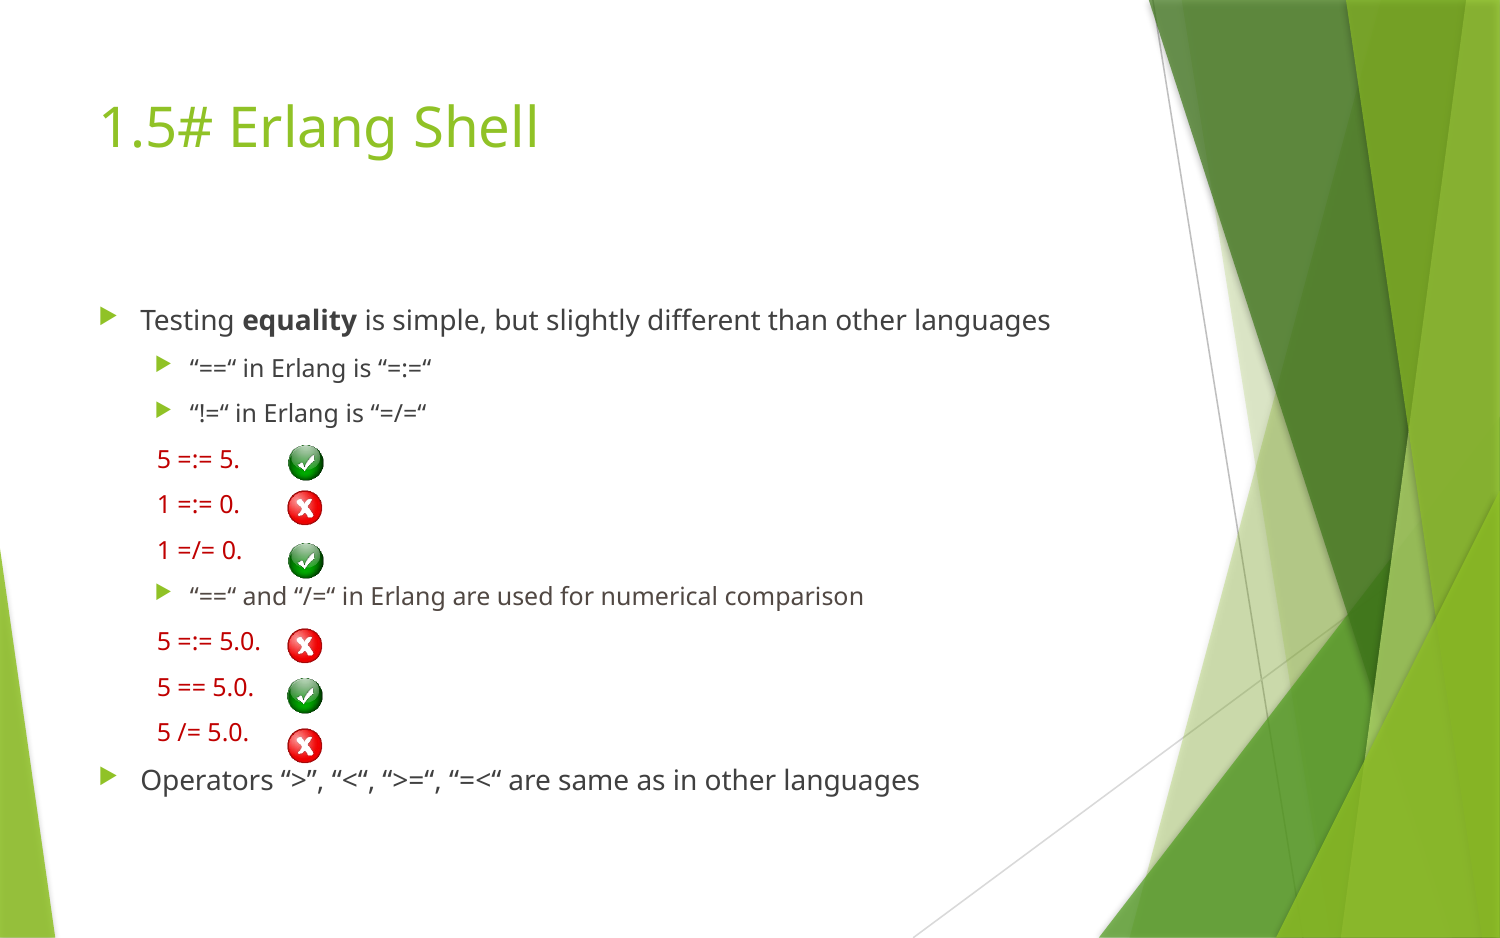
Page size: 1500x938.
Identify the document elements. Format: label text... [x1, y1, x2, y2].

picture [286, 541, 325, 580]
picture [284, 725, 325, 765]
picture [284, 487, 325, 528]
title 1.5# Erlang Shell [83, 83, 1141, 264]
picture [284, 625, 325, 665]
picture [285, 676, 324, 714]
picture [286, 443, 325, 481]
list Testing equality is simple, but slightly different than other languages “==“ in Erlang is “=:=“ “!=“ in Erlang is “=/=“ 5 =:= 5. 1 =:= 0. 1 =/= 0. “==“ and “/=“ in Erlang are used for numerical comparison 5 =:= 5.0. 5 == 5.0. 5 /= 5.0. Operators “>”, “<“, “>=“, “=<“ are same as in other languages [83, 295, 1141, 826]
